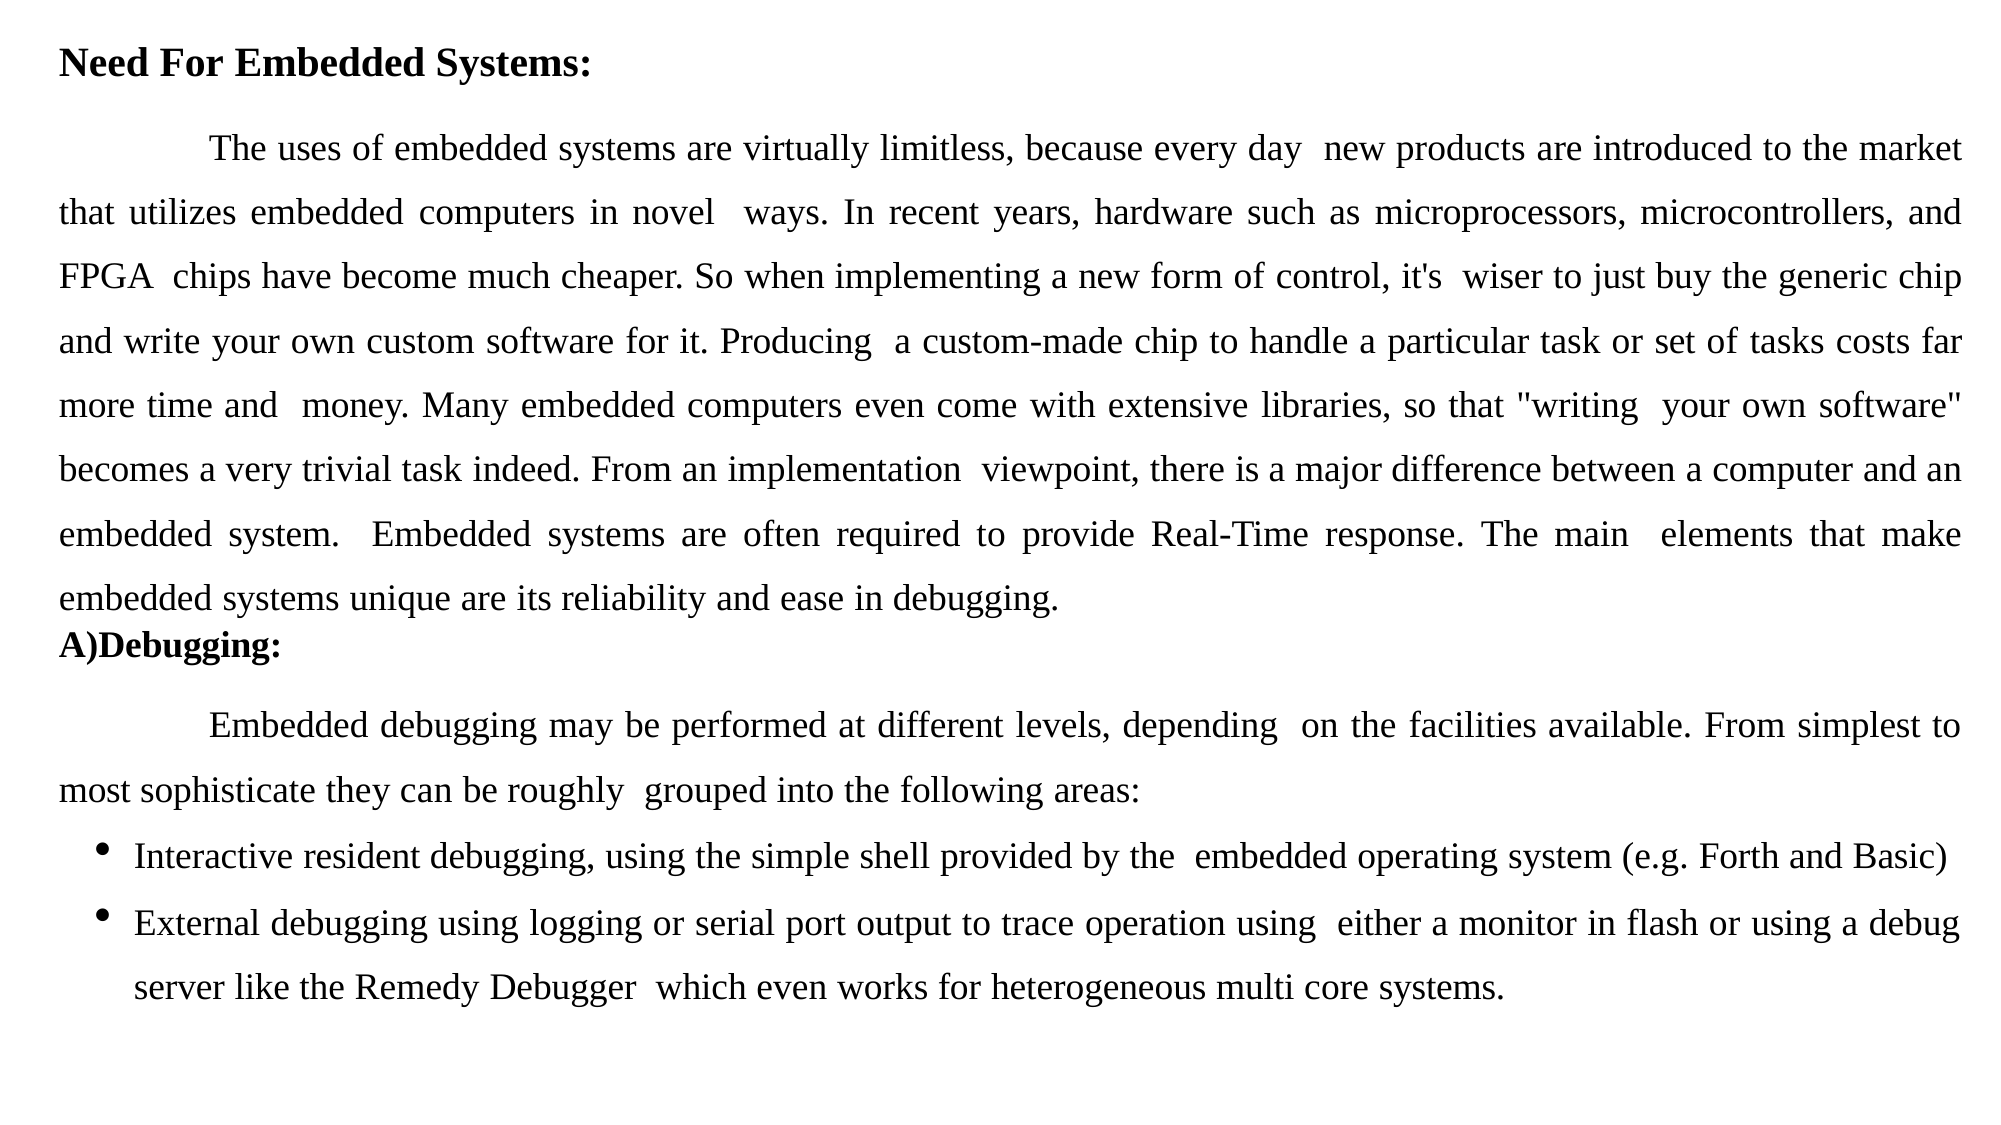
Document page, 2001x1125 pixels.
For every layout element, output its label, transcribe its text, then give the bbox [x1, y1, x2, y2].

text_box Need For Embedded Systems: The uses of embedded systems are virtually limitless, because every day new products are introduced to the market that utilizes embedded computers in novel ways. In recent years, hardware such as microprocessors, microcontrollers, and FPGA chips have become much cheaper. So when implementing a new form of control, it's wiser to just buy the generic chip and write your own custom software for it. Producing a custom-made chip to handle a particular task or set of tasks costs far more time and money. Many embedded computers even come with extensive libraries, so that "writing your own software" becomes a very trivial task indeed. From an implementation viewpoint, there is a major difference between a computer and an embedded system. Embedded systems are often required to provide Real-Time response. The main elements that make embedded systems unique are its reliability and ease in debugging. Debugging: Embedded debugging may be performed at different levels, depending on the facilities available. From simplest to most sophisticate they can be roughly grouped into the following areas: Interactive resident debugging, using the simple shell provided by the embedded operating system (e.g. Forth and Basic) External debugging using logging or serial port output to trace operation using either a monitor in flash or using a debug server like the Remedy Debugger which even works for heterogeneous multi core systems. [42, 27, 1978, 1097]
